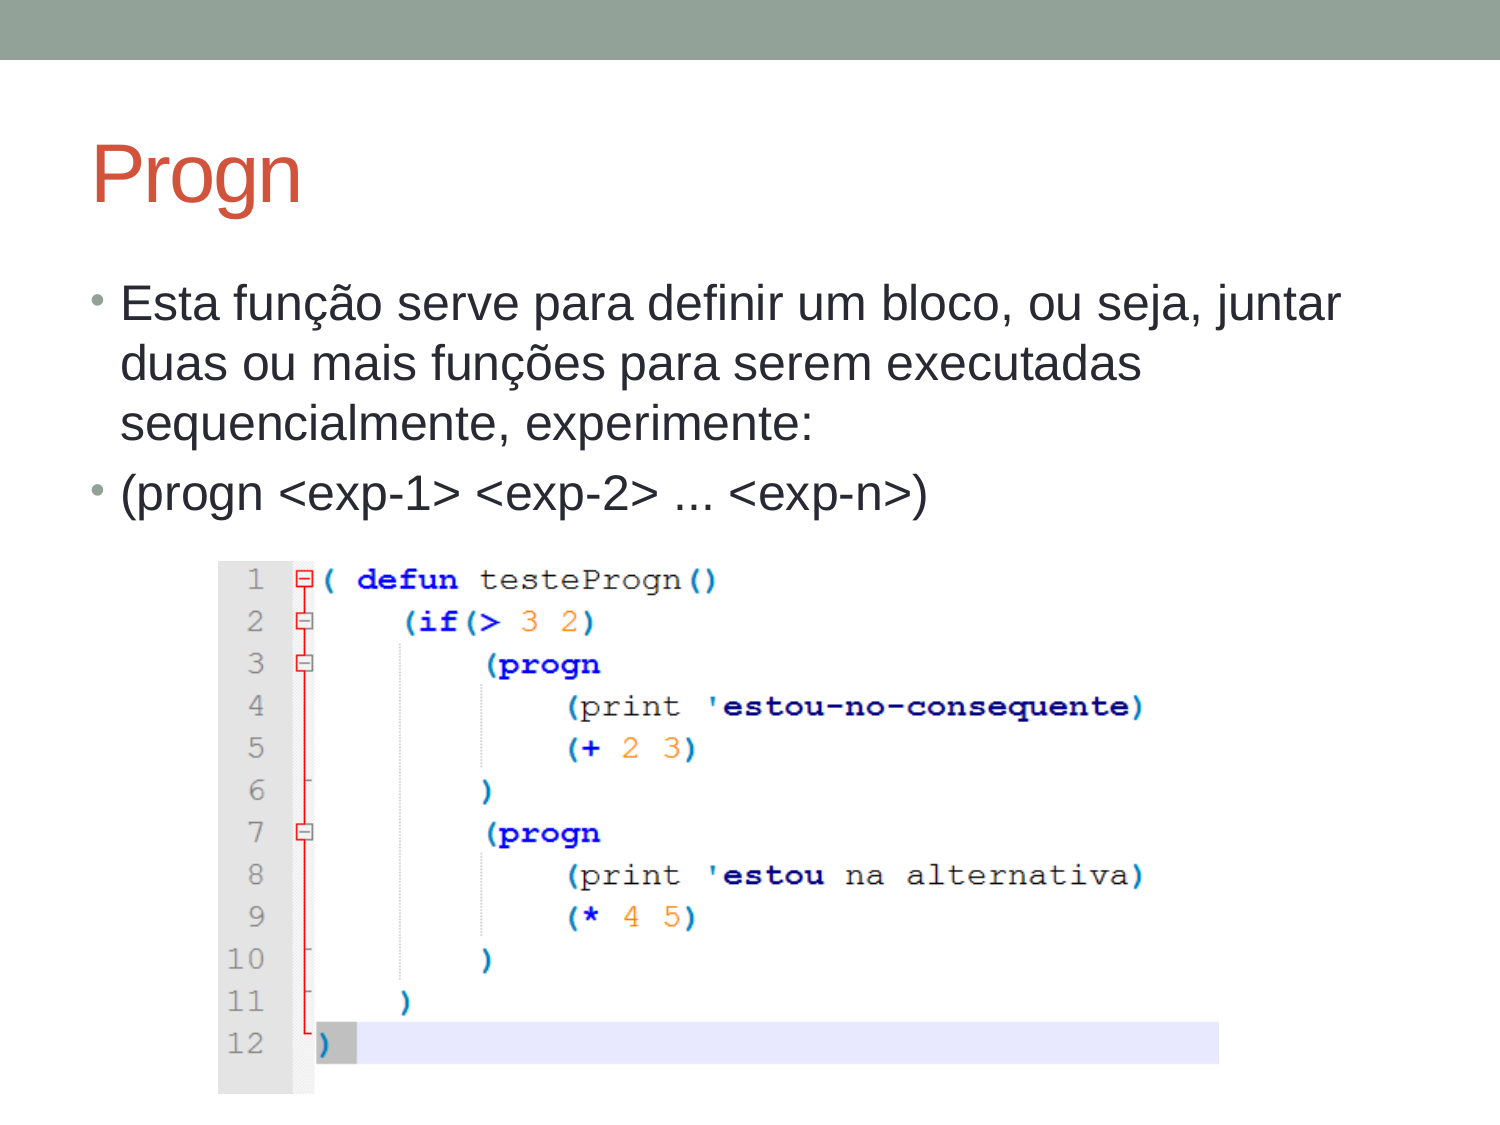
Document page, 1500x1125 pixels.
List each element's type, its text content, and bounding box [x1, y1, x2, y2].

list Esta função serve para deﬁnir um bloco, ou seja, juntar duas ou mais funções para serem executadas sequencialmente, experimente: (progn <exp-1> <exp-2> ... <exp-n>) [75, 262, 1425, 1063]
picture [218, 560, 1219, 1095]
title Progn [75, 87, 1425, 250]
